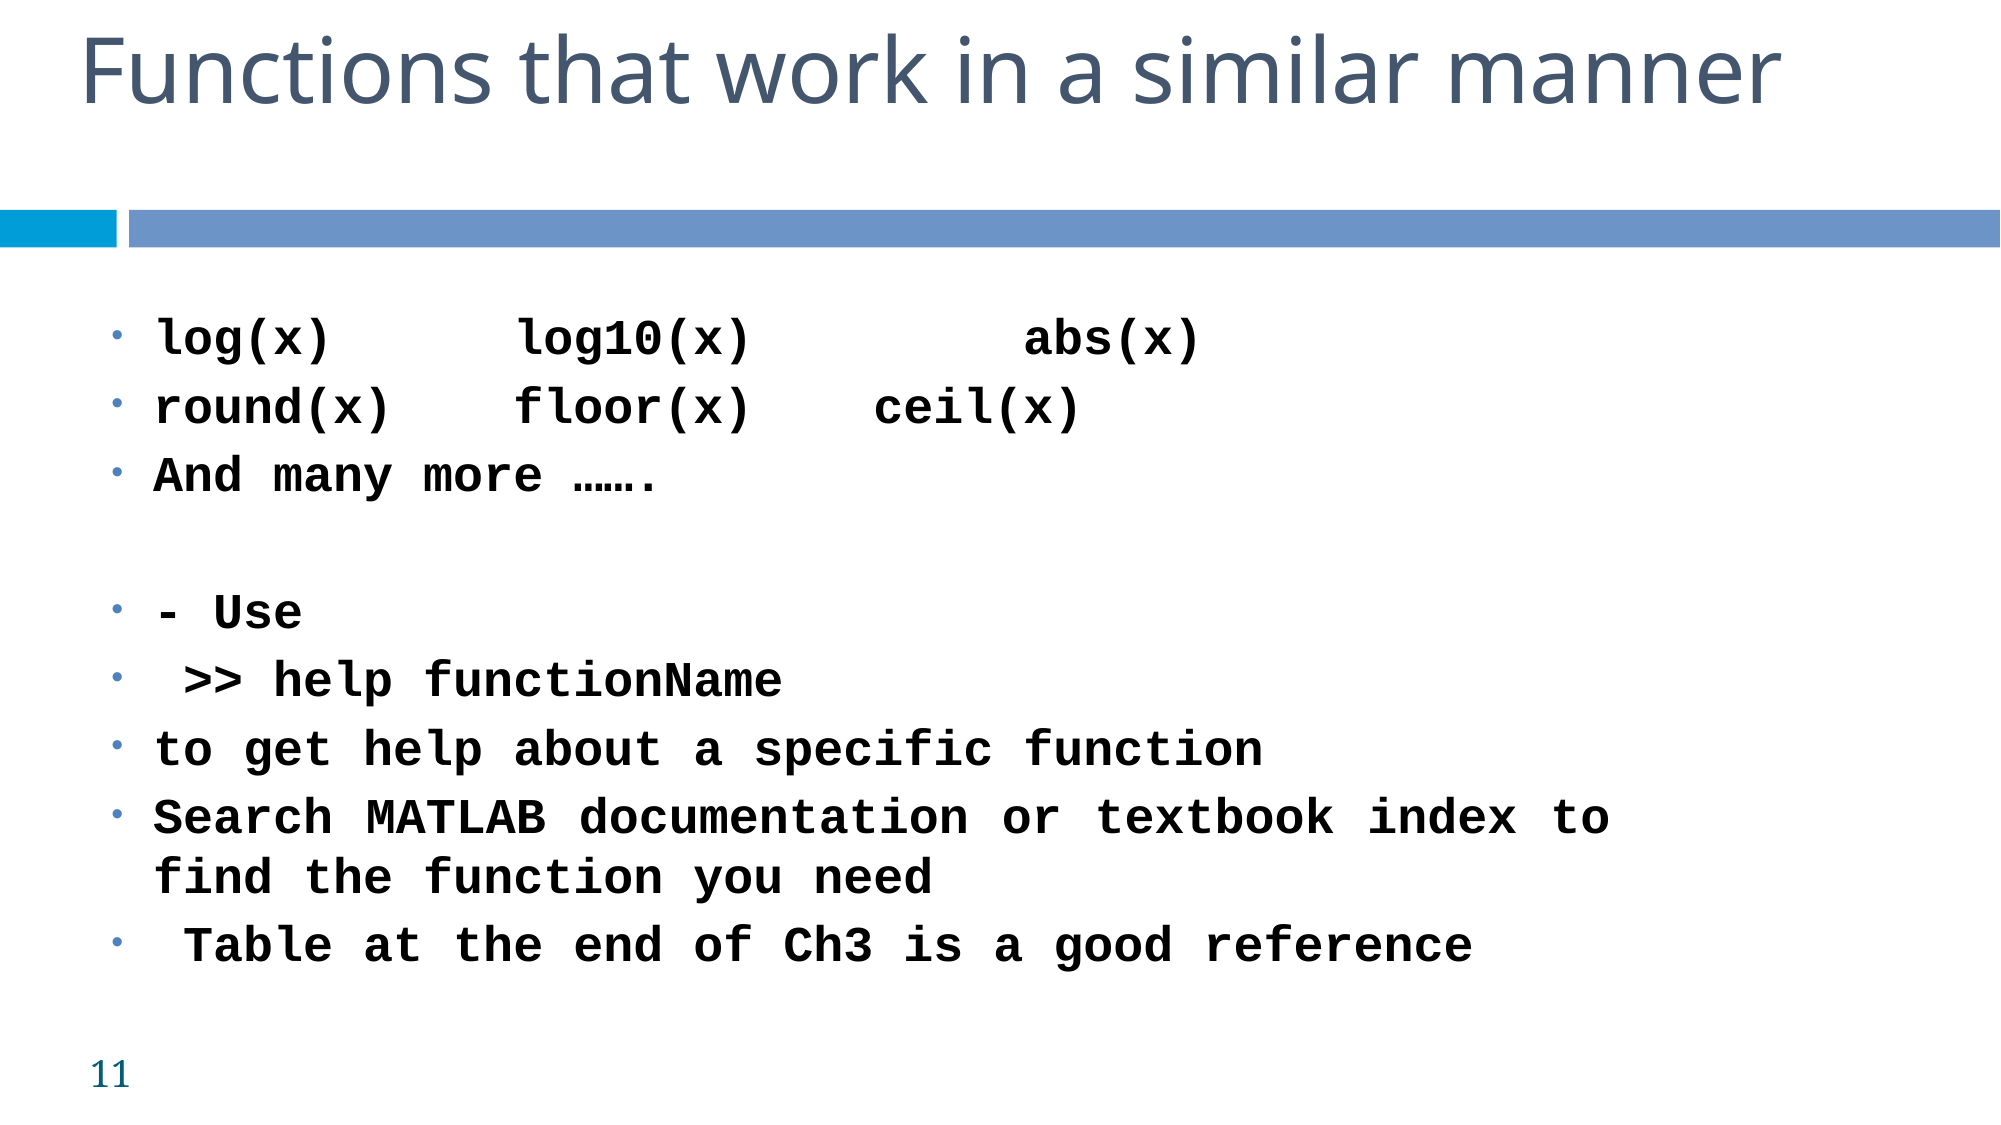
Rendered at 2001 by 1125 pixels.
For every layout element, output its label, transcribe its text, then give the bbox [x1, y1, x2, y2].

text_box Functions that work in a similar manner [78, 12, 1838, 220]
text_box 11 [75, 1042, 425, 1103]
text_box log(x) log10(x) abs(x) round(x) floor(x) ceil(x) And many more ……. - Use >> help functionName to get help about a specific function Search MATLAB documentation or textbook index to find the function you need Table at the end of Ch3 is a good reference [78, 297, 1625, 1073]
